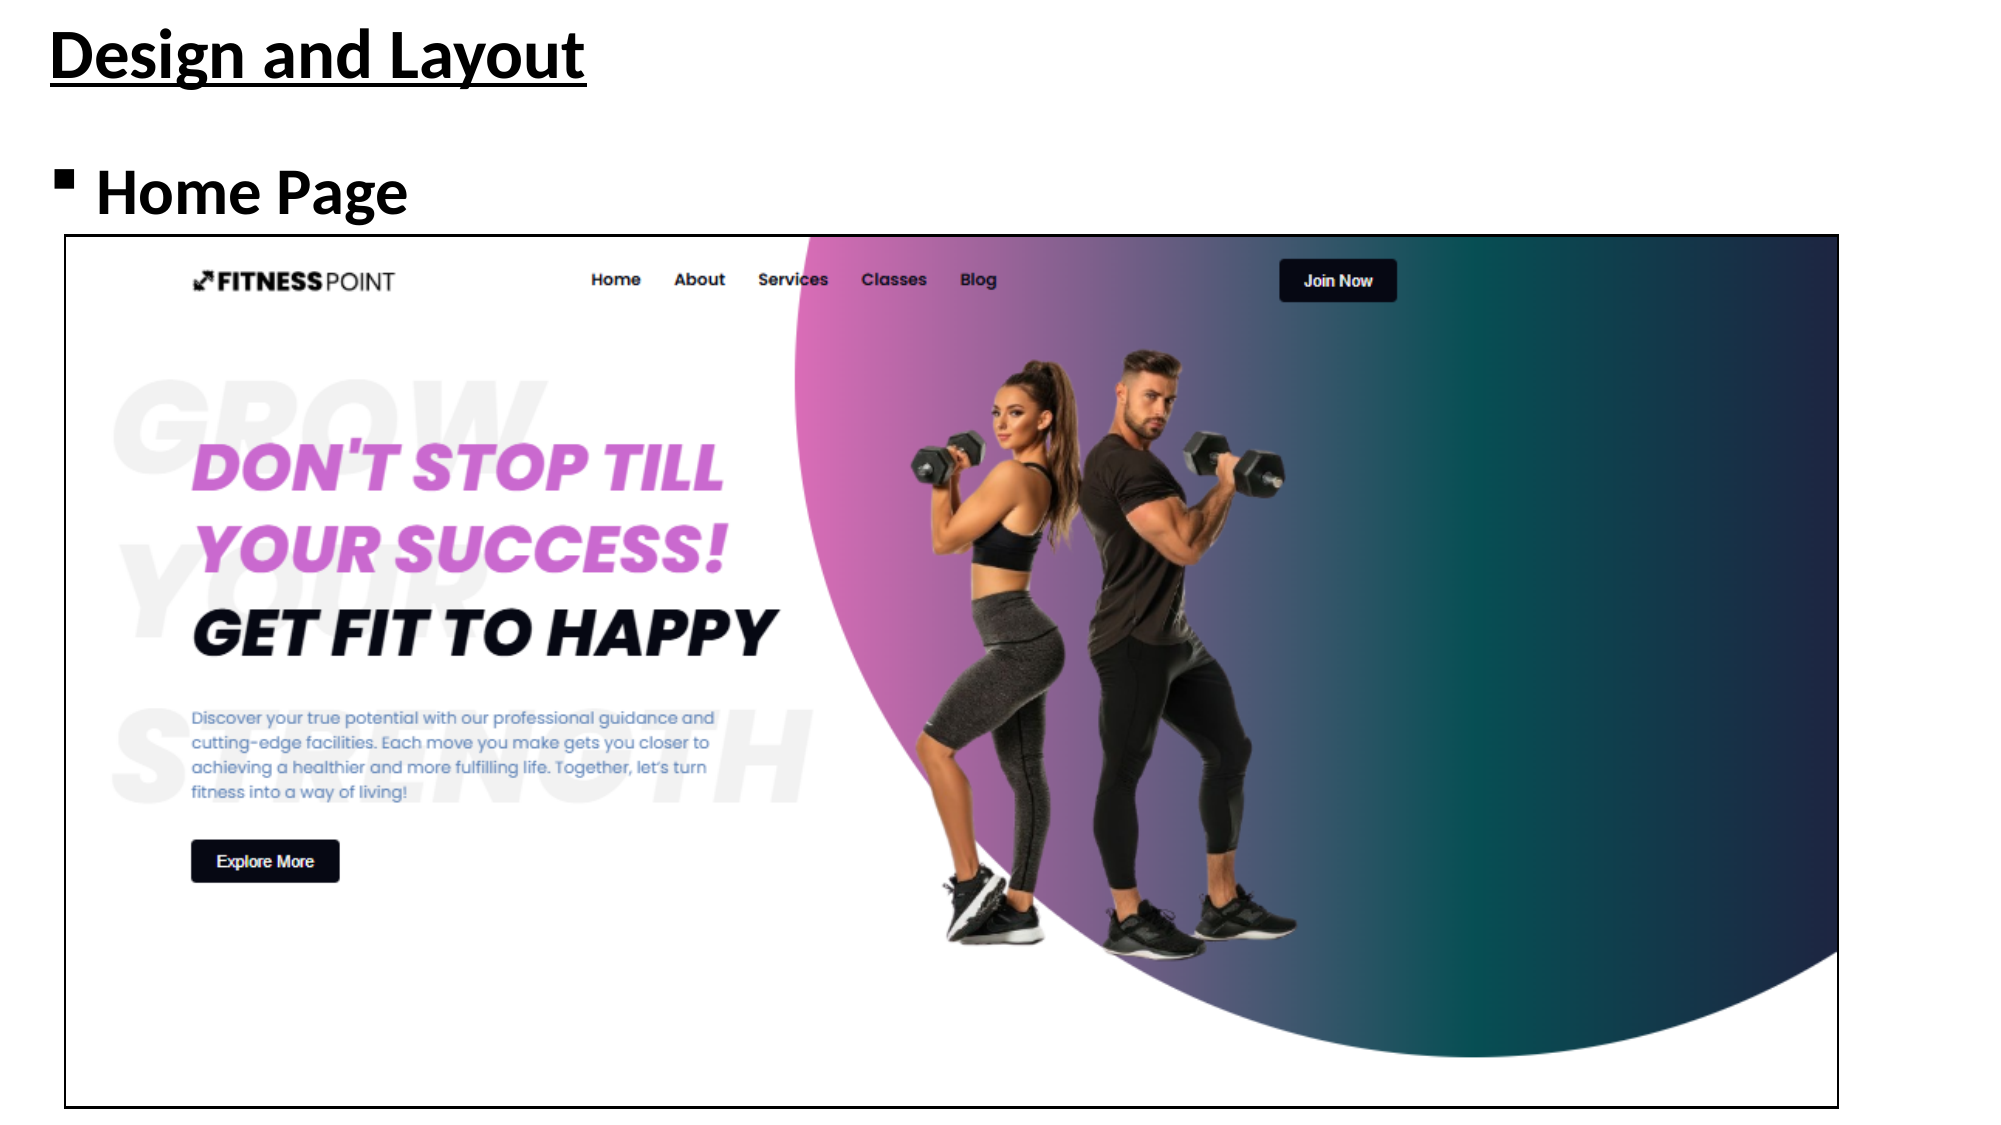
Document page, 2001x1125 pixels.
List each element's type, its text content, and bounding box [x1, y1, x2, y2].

picture [66, 236, 1837, 1107]
text_box Design and Layout [34, 0, 1035, 100]
text_box Home Page [34, 140, 1035, 236]
